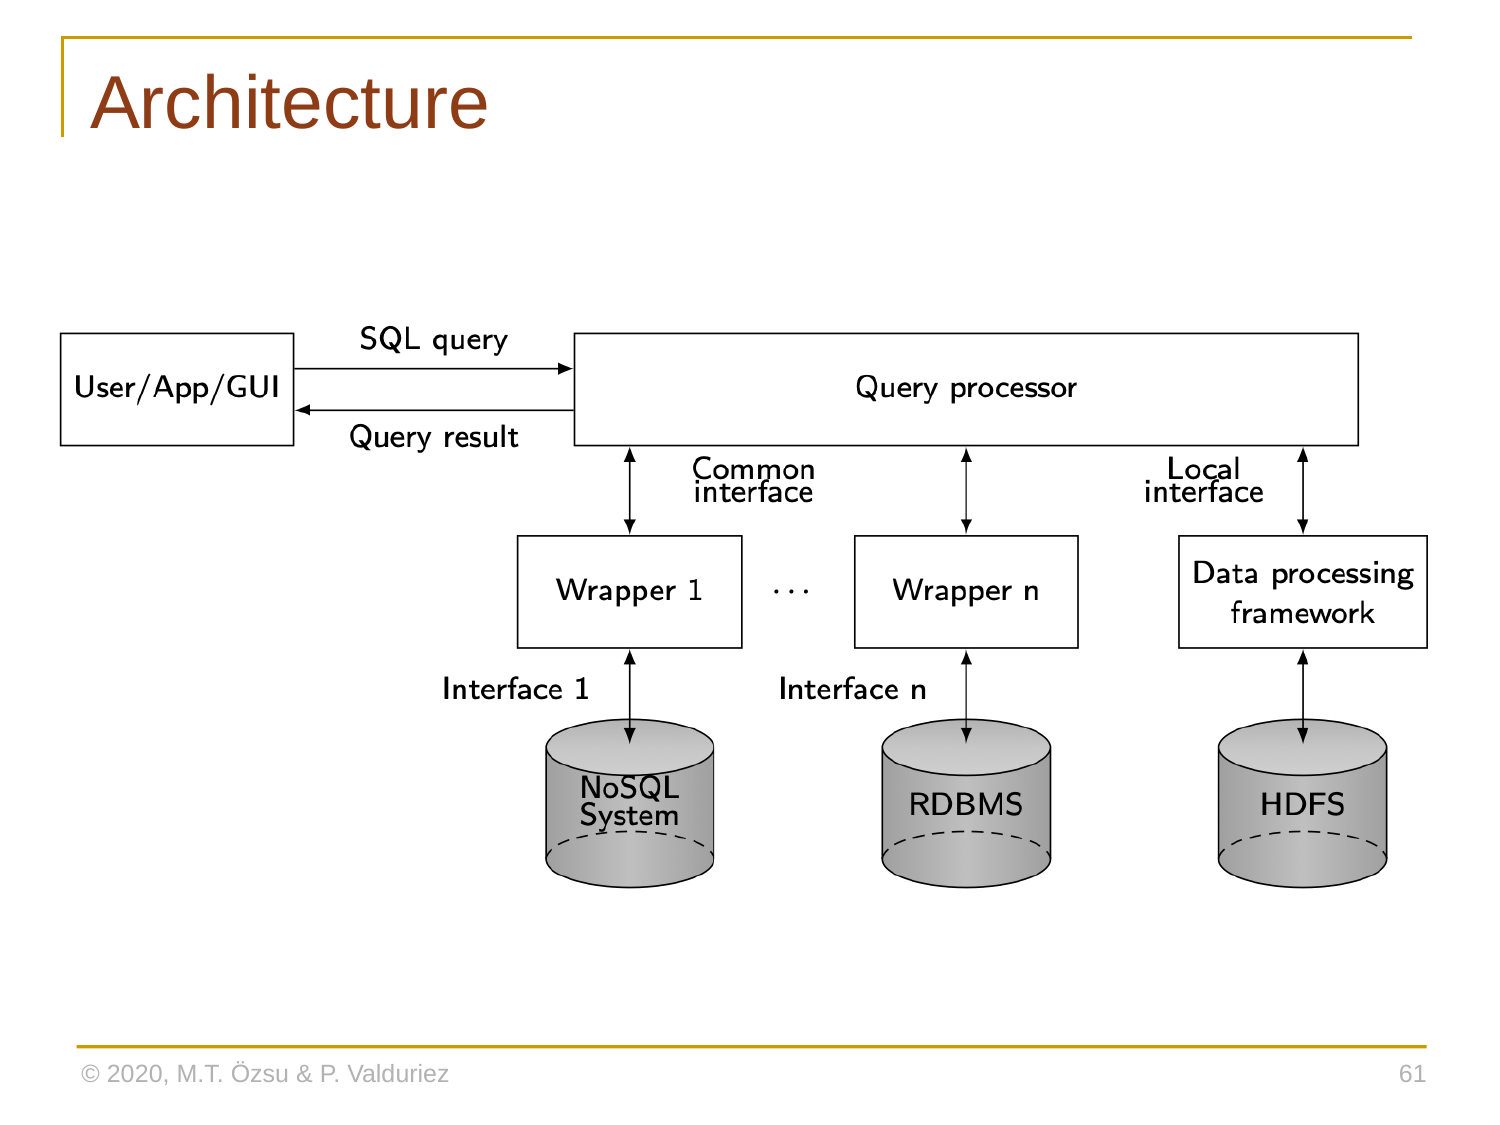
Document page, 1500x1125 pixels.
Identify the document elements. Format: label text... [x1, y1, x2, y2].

title Architecture [74, 45, 1426, 233]
picture [48, 302, 1452, 912]
footer © 2020, M.T. Özsu & P. Valduriez [66, 1042, 573, 1103]
slide_number 61 [1104, 1042, 1442, 1103]
